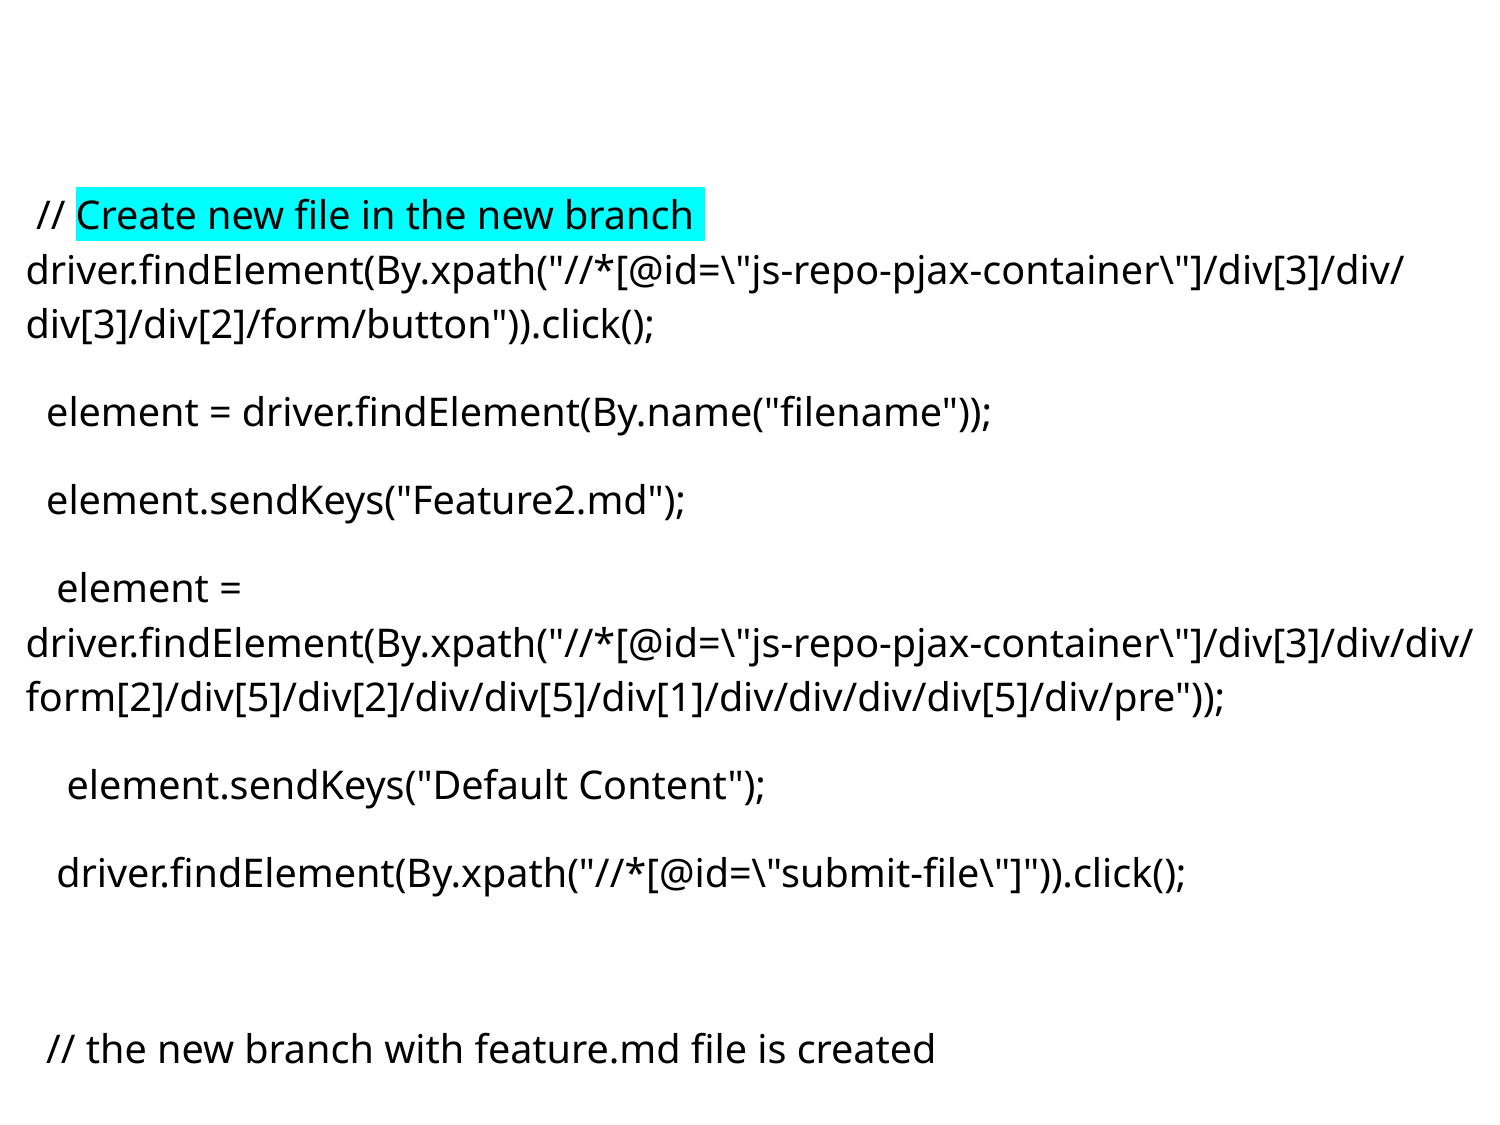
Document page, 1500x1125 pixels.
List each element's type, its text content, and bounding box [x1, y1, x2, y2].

list // Create new file in the new branch driver.findElement(By.xpath("//*[@id=\"js-repo-pjax-container\"]/div[3]/div/div[3]/div[2]/form/button")).click(); element = driver.findElement(By.name("filename")); element.sendKeys("Feature2.md"); element = driver.findElement(By.xpath("//*[@id=\"js-repo-pjax-container\"]/div[3]/div/div/form[2]/div[5]/div[2]/div/div[5]/div[1]/div/div/div/div[5]/div/pre")); element.sendKeys("Default Content"); driver.findElement(By.xpath("//*[@id=\"submit-file\"]")).click(); // the new branch with feature.md file is created [10, 175, 1500, 919]
